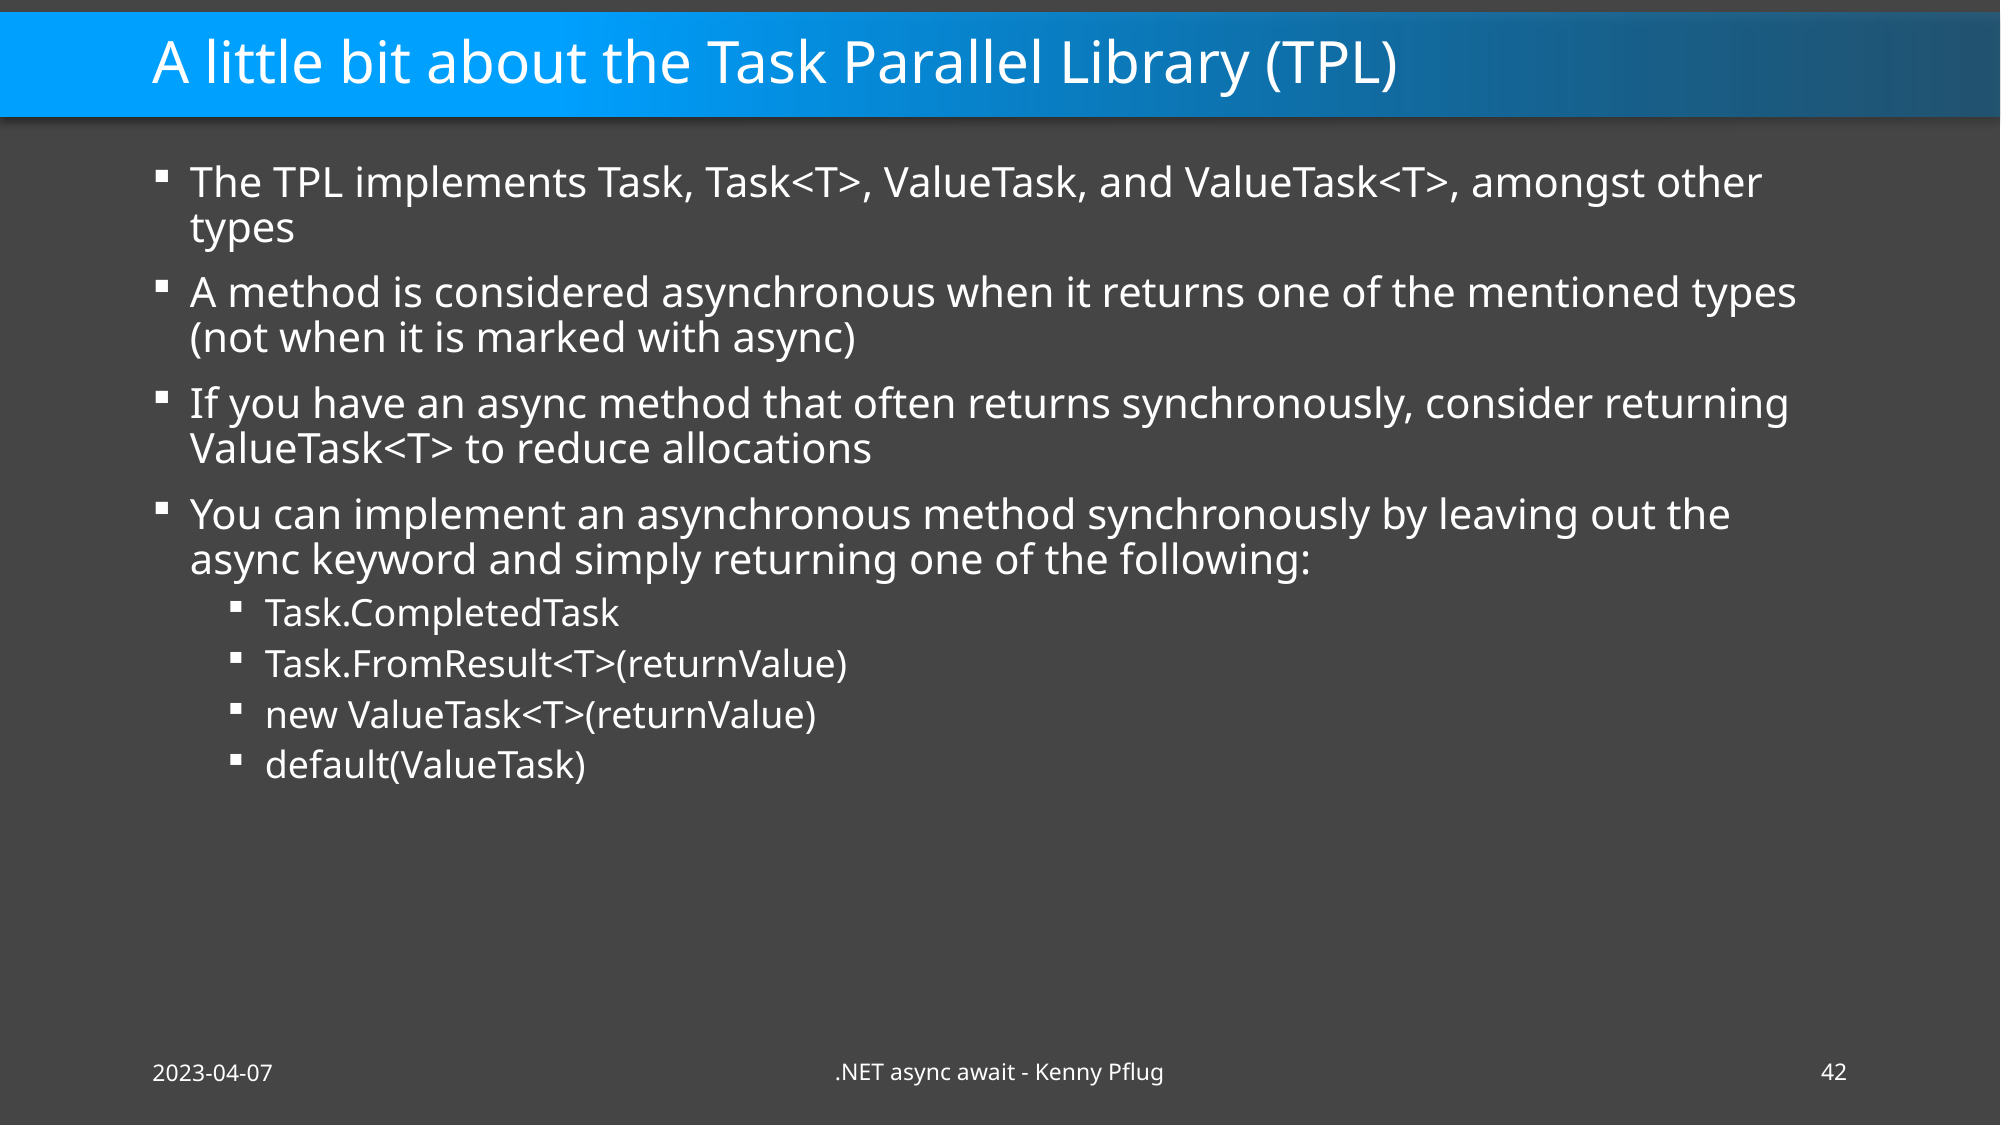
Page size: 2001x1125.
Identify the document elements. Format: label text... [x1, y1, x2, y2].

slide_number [137, 1042, 588, 1103]
slide_number 42 [1412, 1042, 1863, 1103]
footer .NET async await - Kenny Pflug [662, 1042, 1338, 1103]
title A little bit about the Task Parallel Library (TPL) [137, 23, 1863, 107]
list The TPL implements Task, Task<T>, ValueTask, and ValueTask<T>, amongst other types A method is considered asynchronous when it returns one of the mentioned types (not when it is marked with async) If you have an async method that often returns synchronously, consider returning ValueTask<T> to reduce allocations You can implement an asynchronous method synchronously by leaving out the async keyword and simply returning one of the following: Task.CompletedTask Task.FromResult<T>(returnValue) new ValueTask<T>(returnValue) default(ValueTask) [137, 153, 1863, 1028]
